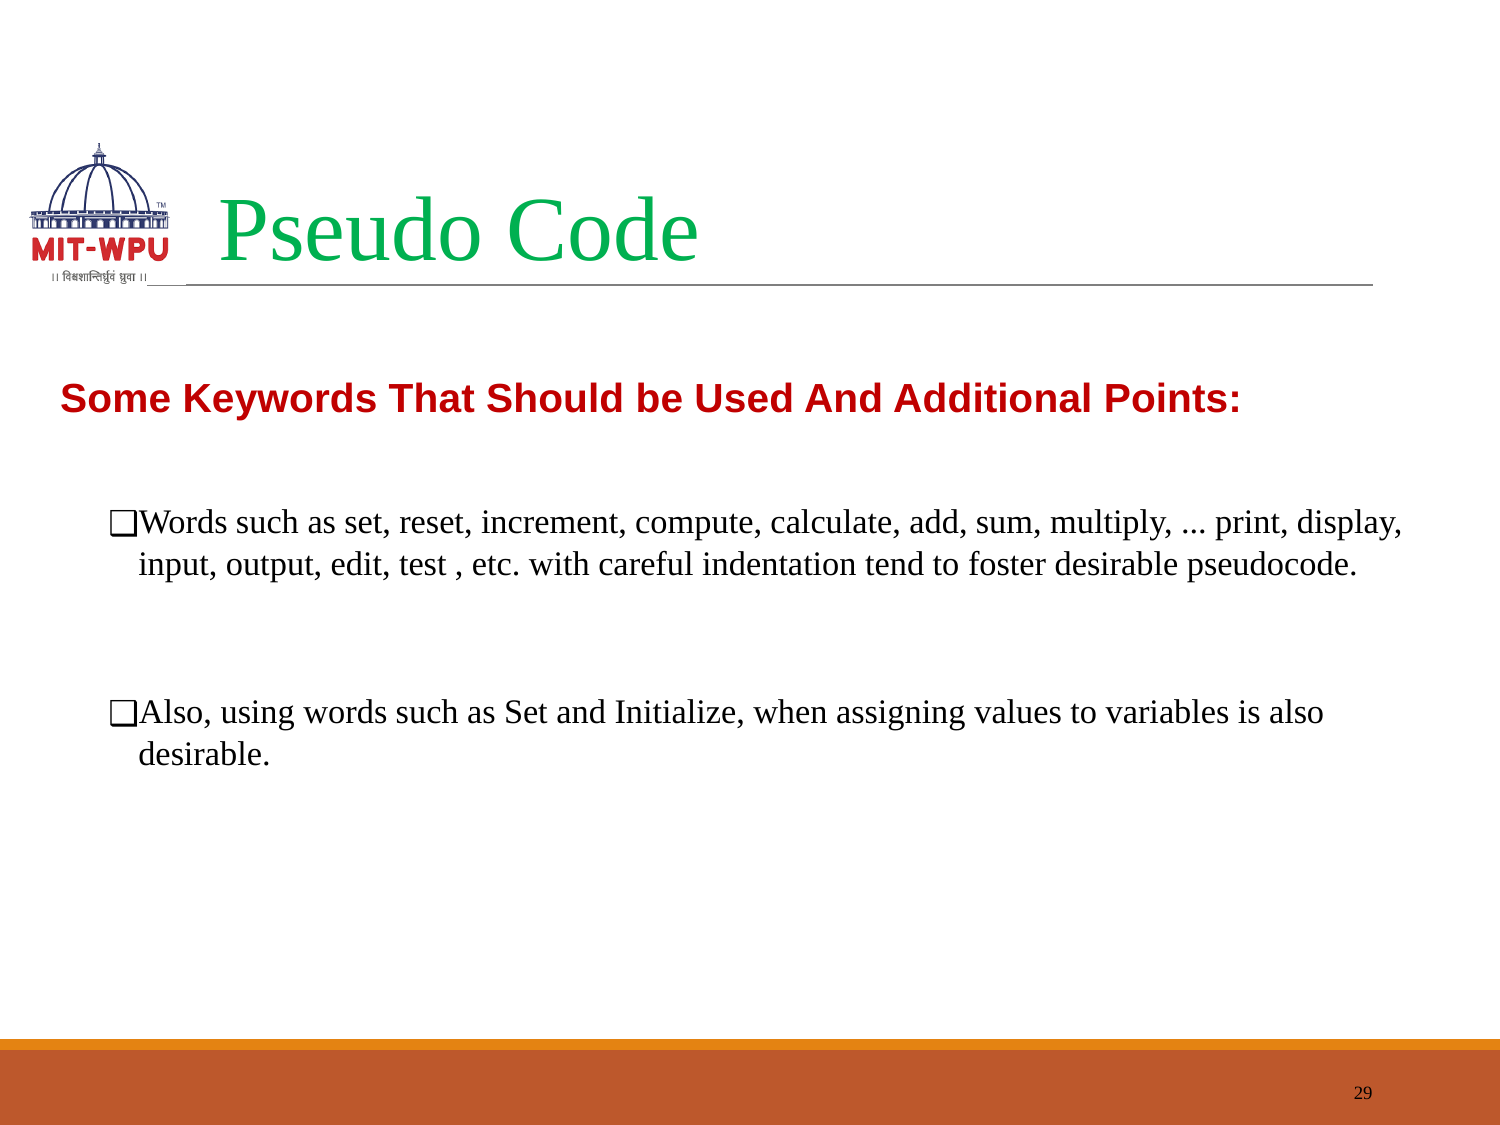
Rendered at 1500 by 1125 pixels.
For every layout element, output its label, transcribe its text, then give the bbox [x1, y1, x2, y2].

title Pseudo Code [206, 165, 1445, 286]
slide_number 29 [1222, 1069, 1384, 1115]
list Some Keywords That Should be Used And Additional Points: Words such as set, reset, increment, compute, calculate, add, sum, multiply, ... print, display, input, output, edit, test , etc. with careful indentation tend to foster desirable pseudocode. Also, using words such as Set and Initialize, when assigning values to variables is also desirable. [60, 371, 1445, 892]
picture [29, 143, 186, 286]
